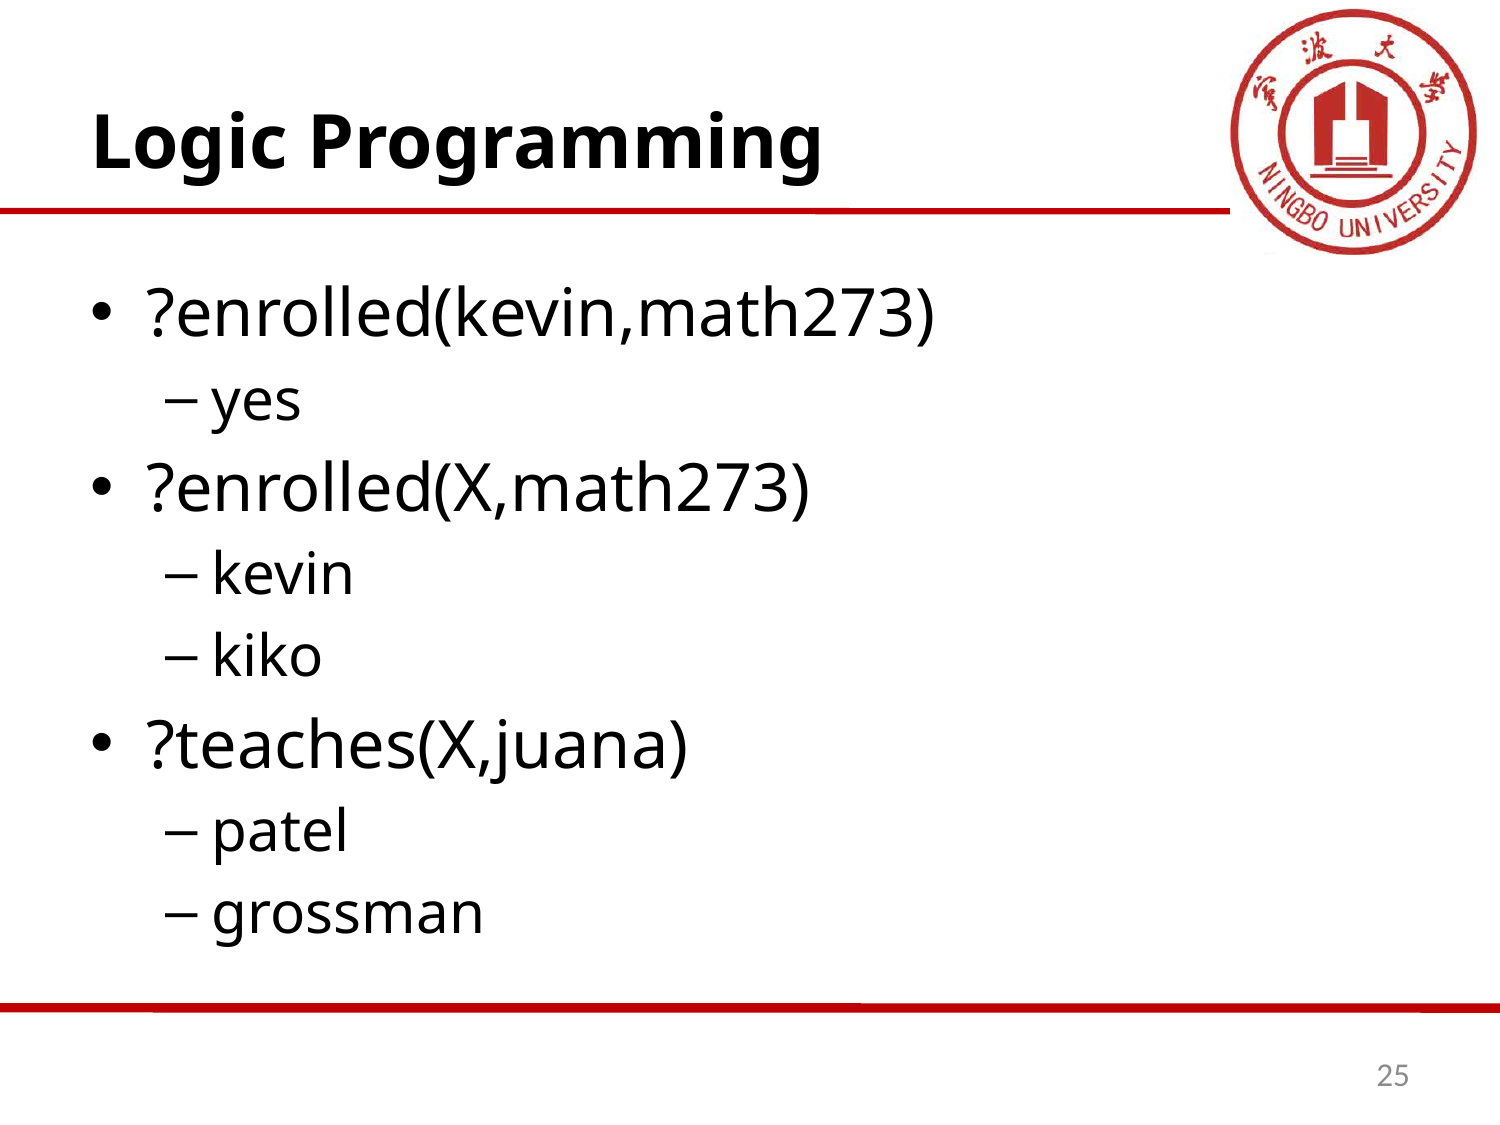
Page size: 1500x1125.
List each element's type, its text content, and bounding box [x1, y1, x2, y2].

title Logic Programming [75, 45, 1425, 233]
slide_number 25 [1074, 1042, 1425, 1103]
list ?enrolled(kevin,math273) yes ?enrolled(X,math273) kevin kiko ?teaches(X,juana) patel grossman [75, 262, 1425, 1005]
picture [1230, 8, 1477, 255]
